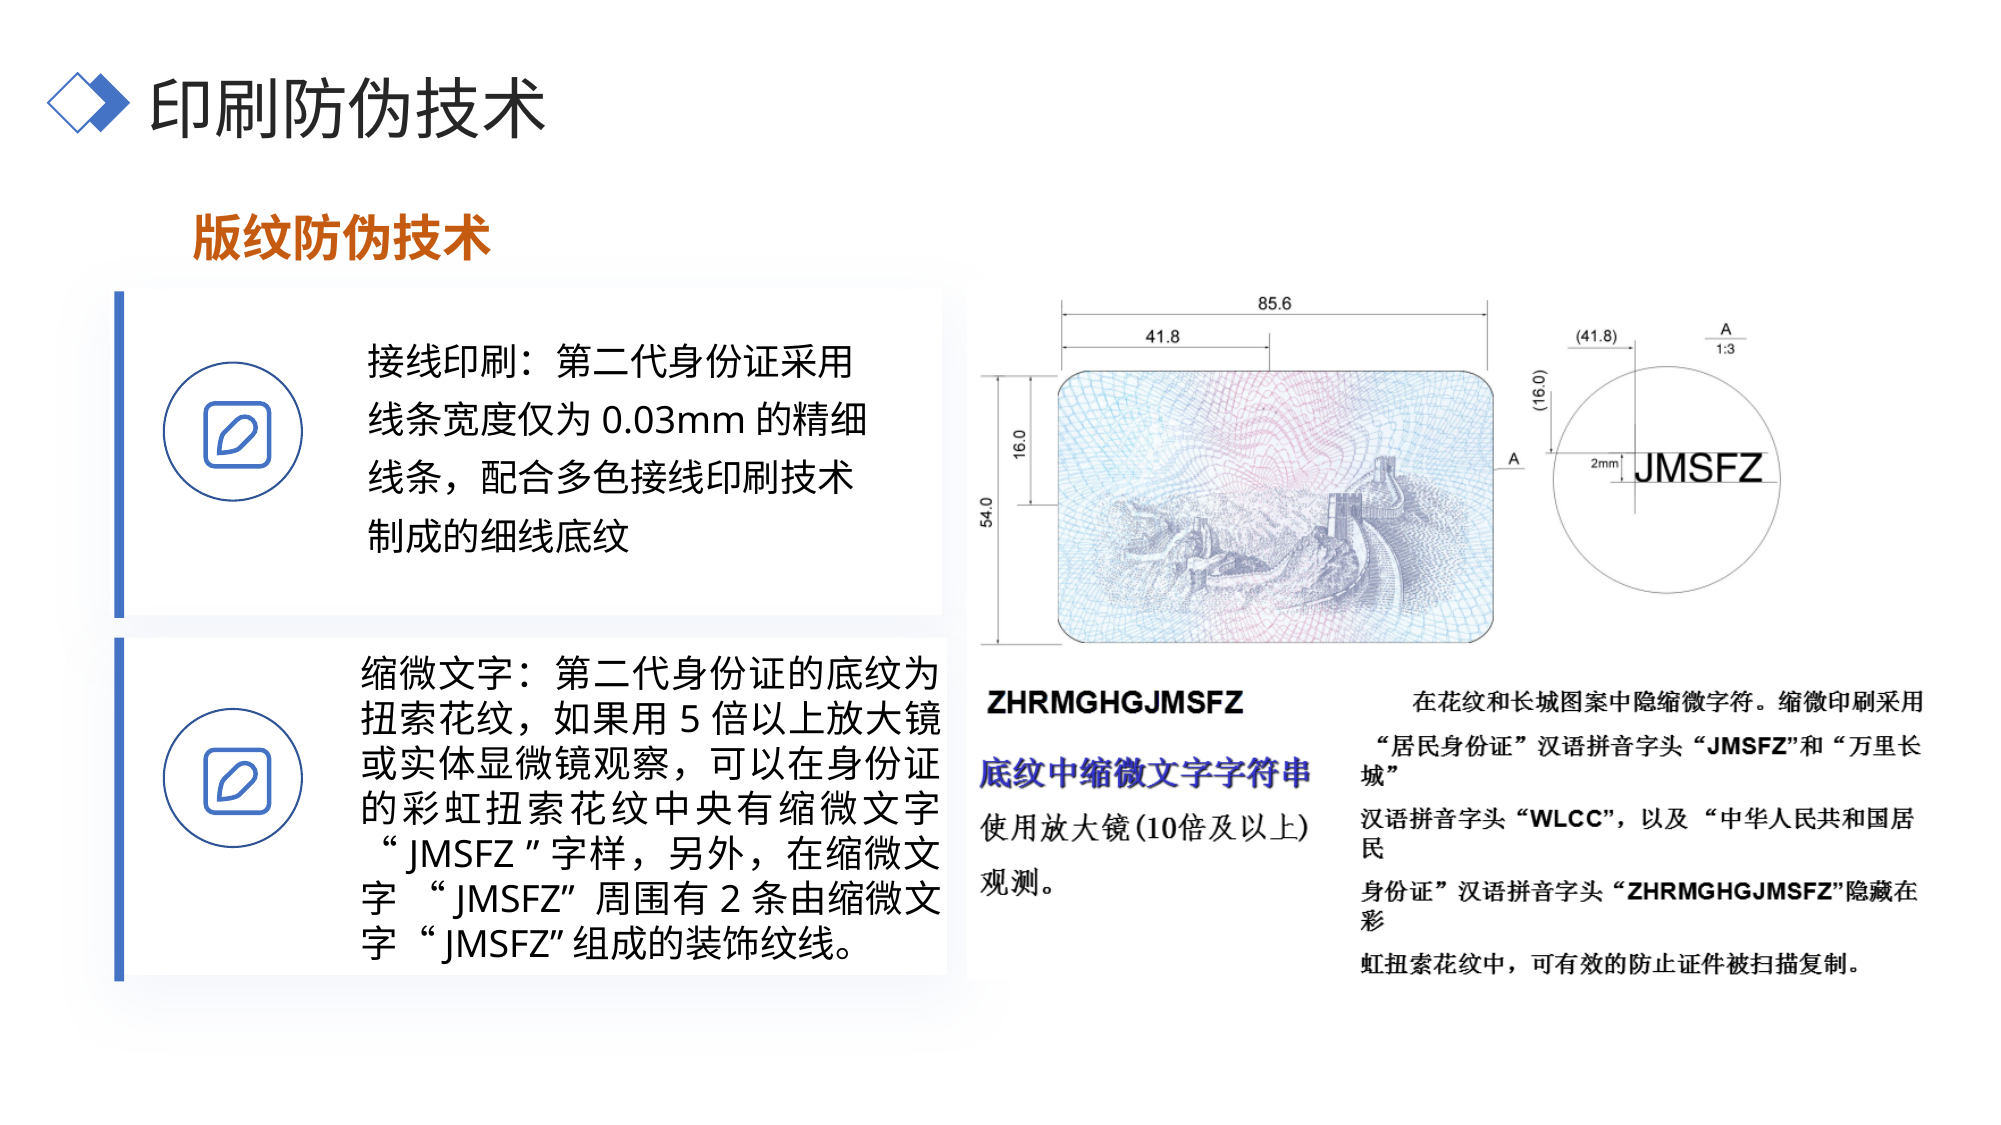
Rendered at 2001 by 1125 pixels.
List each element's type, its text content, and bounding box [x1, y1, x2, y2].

text_box [203, 747, 272, 816]
text_box [109, 288, 943, 616]
text_box [48, 73, 108, 133]
text_box [163, 708, 285, 848]
text_box [114, 291, 125, 618]
text_box [163, 362, 302, 501]
picture [967, 281, 1940, 979]
text_box [114, 637, 125, 982]
text_box [203, 401, 272, 469]
text_box 印刷防伪技术 [147, 64, 1890, 142]
text_box 缩微文字：第二代身份证的底纹为扭索花纹，如果用5倍以上放大镜或实体显微镜观察，可以在身份证的彩虹扭索花纹中央有缩微文字 “JMSFZ ”字样，另外，在缩微文字 “JMSFZ” 周围有2条由缩微文字“JMSFZ”组成的装饰纹线。 [285, 650, 942, 1024]
text_box [89, 73, 131, 133]
text_box 接线印刷：第二代身份证采用线条宽度仅为0.03mm的精细线条，配合多色接线印刷技术制成的细线底纹 [367, 324, 883, 617]
text_box [125, 637, 948, 975]
text_box 版纹防伪技术 [192, 163, 806, 280]
